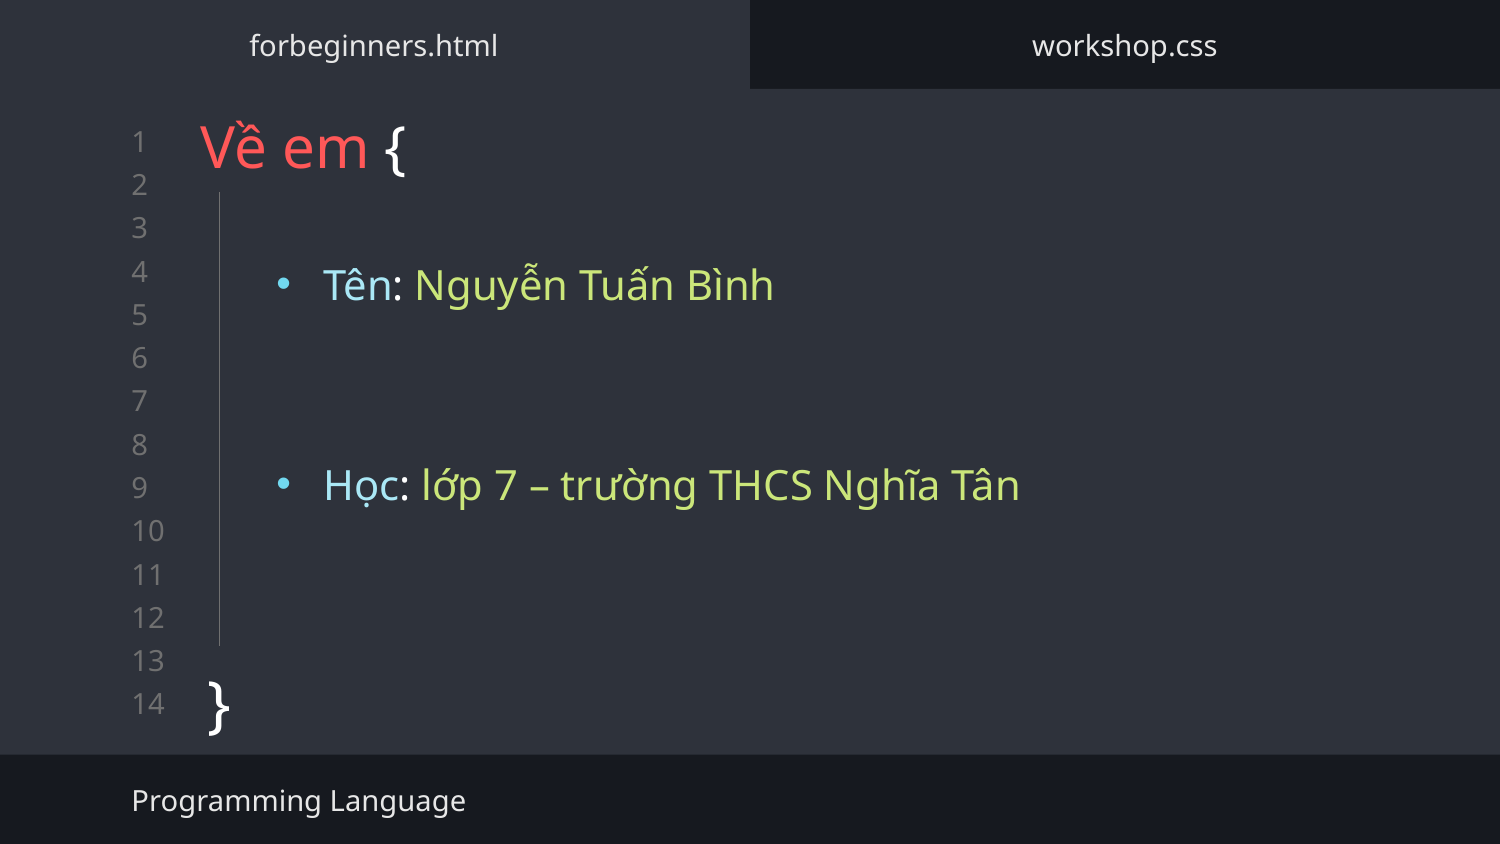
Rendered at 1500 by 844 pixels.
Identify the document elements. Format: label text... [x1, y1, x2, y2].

title Về em { [185, 101, 850, 189]
subtitle Tên: Nguyễn Tuấn Bình Học: lớp 7 – trường THCS Nghĩa Tân [261, 168, 1430, 649]
subtitle forbeginners.html [0, 15, 749, 74]
subtitle workshop.css [750, 15, 1500, 74]
subtitle Programming Language [116, 770, 915, 829]
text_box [177, 191, 262, 755]
